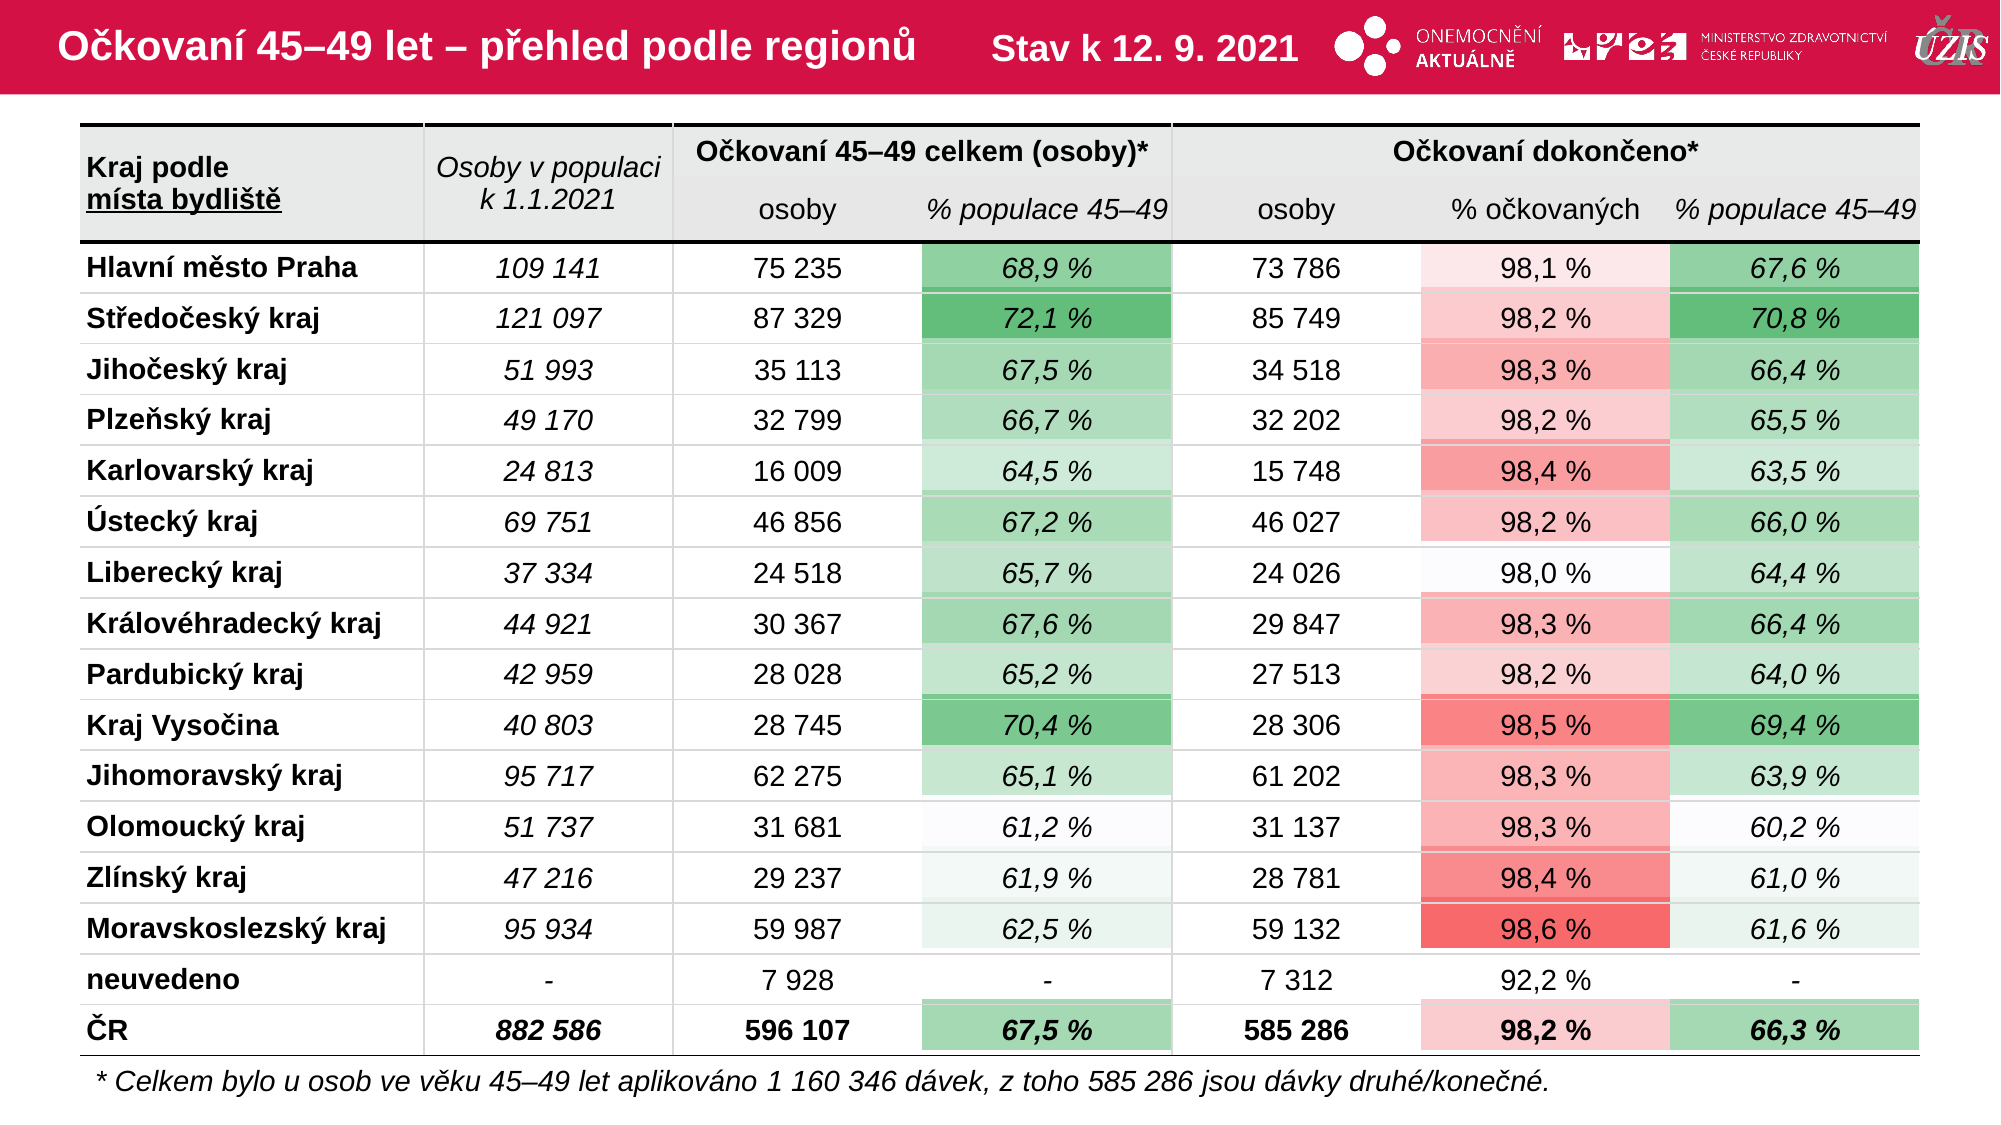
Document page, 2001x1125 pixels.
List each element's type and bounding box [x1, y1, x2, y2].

table_cell [1173, 548, 1920, 597]
table_cell [674, 700, 1171, 749]
table_cell [80, 294, 423, 343]
table_cell [425, 548, 672, 597]
table_cell [674, 853, 1171, 902]
text_box [80, 1055, 1871, 1105]
table_cell [674, 344, 1171, 394]
table_cell [1173, 1005, 1920, 1055]
table_cell [674, 294, 1171, 343]
table_cell [425, 853, 672, 902]
table_cell [674, 497, 1171, 546]
text_box [976, 16, 1421, 77]
table_cell [425, 344, 672, 394]
table_cell [80, 904, 423, 953]
table_header [80, 127, 423, 240]
table_cell [674, 176, 1171, 240]
table_cell [80, 446, 423, 495]
table_cell [80, 497, 423, 546]
table_cell [425, 497, 672, 546]
table_cell [425, 294, 672, 343]
table_cell [1173, 294, 1920, 343]
table_cell [674, 751, 1171, 800]
table_cell [425, 446, 672, 495]
table_cell [425, 751, 672, 800]
table_cell [425, 395, 672, 444]
table_cell [1173, 650, 1920, 699]
table_cell [425, 700, 672, 749]
table_cell [80, 700, 423, 749]
table_cell [1173, 497, 1920, 546]
table_cell [674, 446, 1171, 495]
table_cell [674, 244, 1171, 292]
table_cell [80, 650, 423, 699]
table_cell [1173, 853, 1920, 902]
table_cell [425, 650, 672, 699]
table_cell [674, 650, 1171, 699]
table_cell [80, 955, 423, 1004]
table_cell [80, 802, 423, 851]
table_cell [1173, 176, 1920, 240]
table_cell [1173, 904, 1920, 953]
picture [1563, 31, 1888, 60]
table_cell [425, 1005, 672, 1055]
table_cell [674, 802, 1171, 851]
table_header [425, 127, 672, 240]
table_cell [1173, 955, 1920, 1004]
table_cell [80, 244, 423, 292]
table_cell [80, 853, 423, 902]
table_cell [1173, 344, 1920, 394]
table_cell [1173, 700, 1920, 749]
table_cell [1173, 395, 1920, 444]
picture [1915, 15, 1989, 66]
table_header [1173, 127, 1920, 176]
table_cell [674, 955, 1171, 1004]
table_cell [425, 904, 672, 953]
table_cell [425, 244, 672, 292]
table_cell [674, 1005, 1171, 1055]
table_cell [674, 548, 1171, 597]
table_cell [674, 904, 1171, 953]
table_cell [674, 395, 1171, 444]
table_cell [80, 395, 423, 444]
title [42, 0, 1262, 95]
table_cell [1173, 599, 1920, 648]
table_cell [80, 548, 423, 597]
table_header [674, 127, 1171, 176]
table_cell [425, 599, 672, 648]
table_cell [425, 955, 672, 1004]
table_cell [1173, 802, 1920, 851]
table_cell [425, 802, 672, 851]
table_cell [1173, 244, 1920, 292]
table_cell [80, 344, 423, 394]
table_cell [674, 599, 1171, 648]
table_cell [1173, 751, 1920, 800]
table_cell [80, 599, 423, 648]
picture [1421, 16, 1542, 76]
table_cell [80, 751, 423, 800]
table_cell [1173, 446, 1920, 495]
table_cell [80, 1005, 423, 1055]
